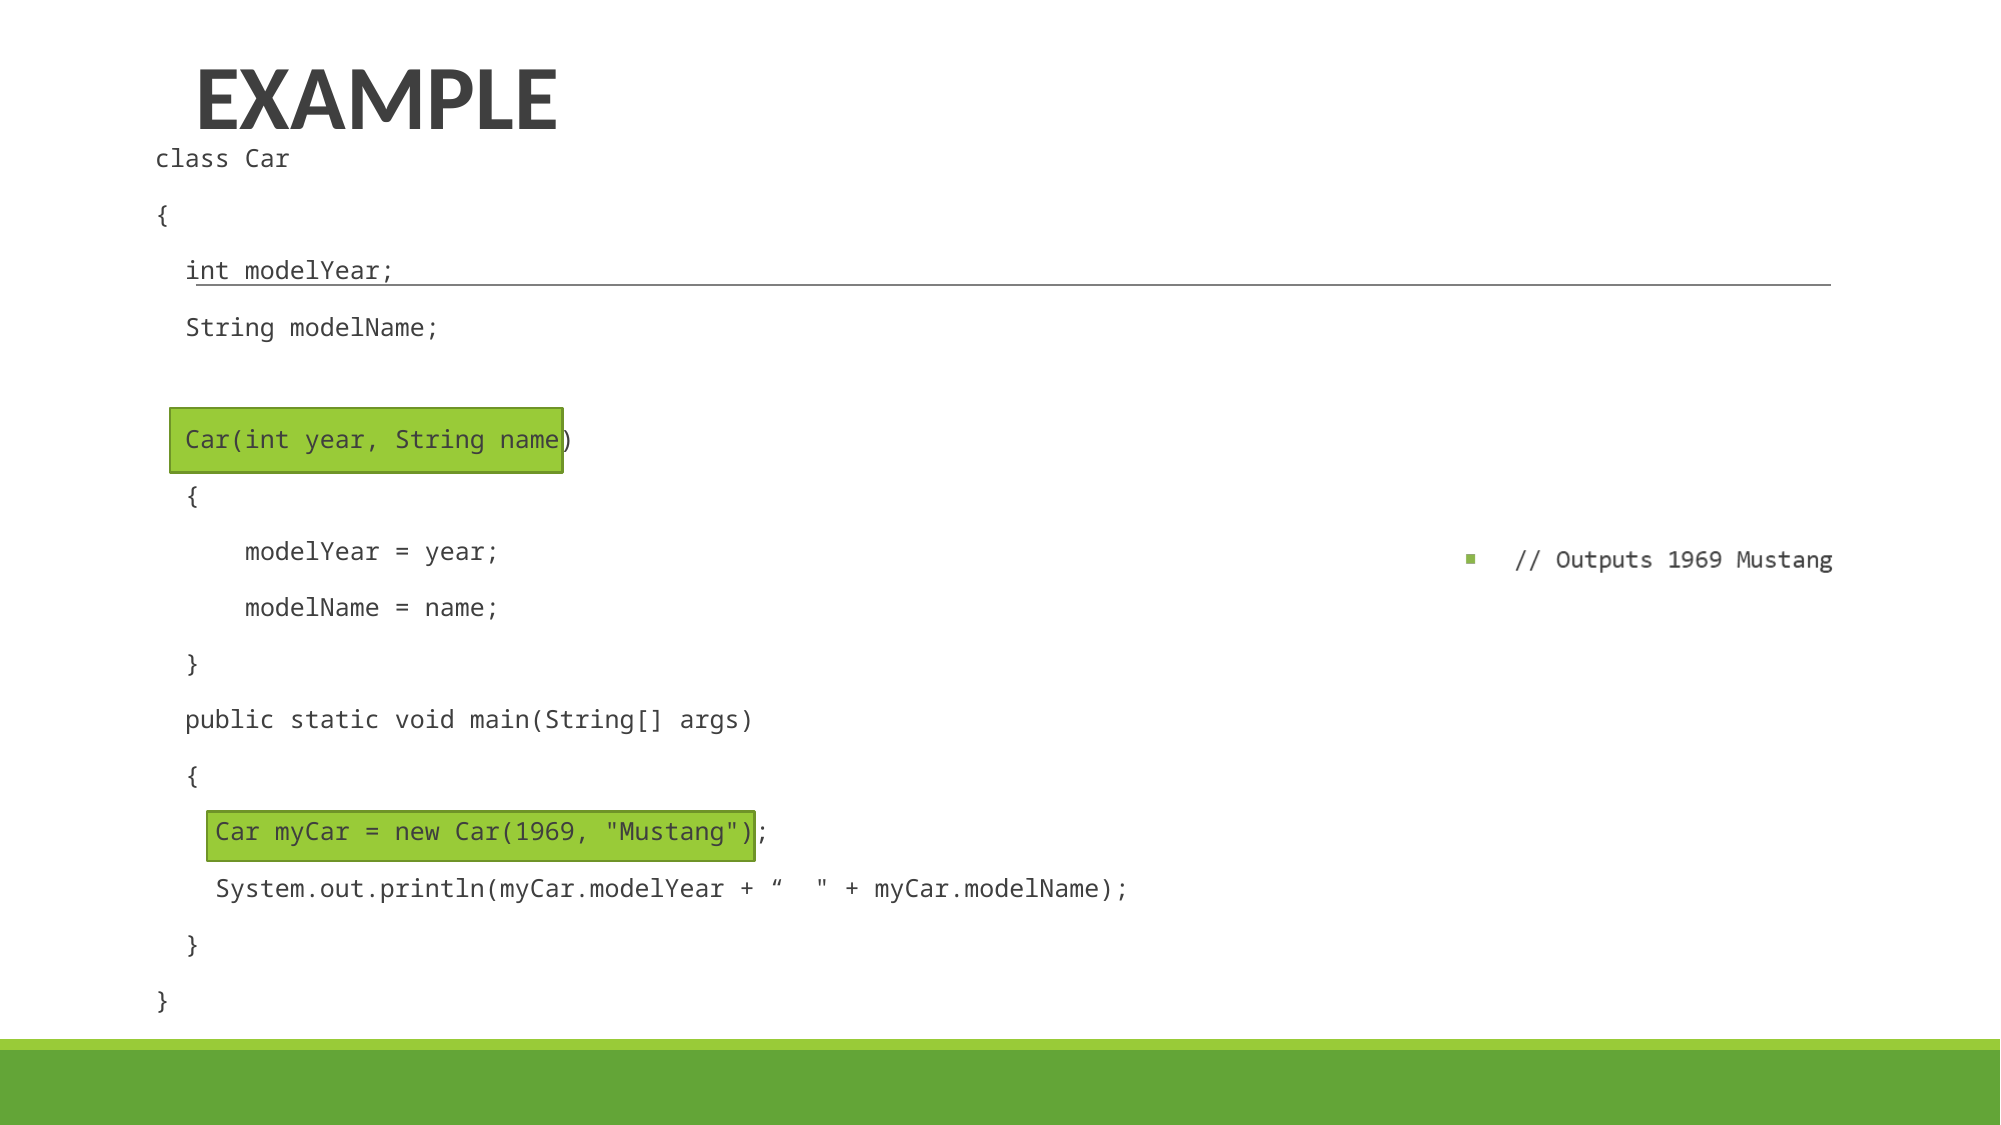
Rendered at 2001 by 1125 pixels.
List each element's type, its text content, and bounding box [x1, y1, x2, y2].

picture [1452, 535, 1847, 590]
list class Car { int modelYear; String modelName; Car(int year, String name) { modelYear = year; modelName = name; } public static void main(String[] args) { Car myCar = new Car(1969, "Mustang"); System.out.println(myCar.modelYear + “ " + myCar.modelName); } } [155, 138, 1965, 917]
title EXAMPLE [180, 47, 1830, 138]
